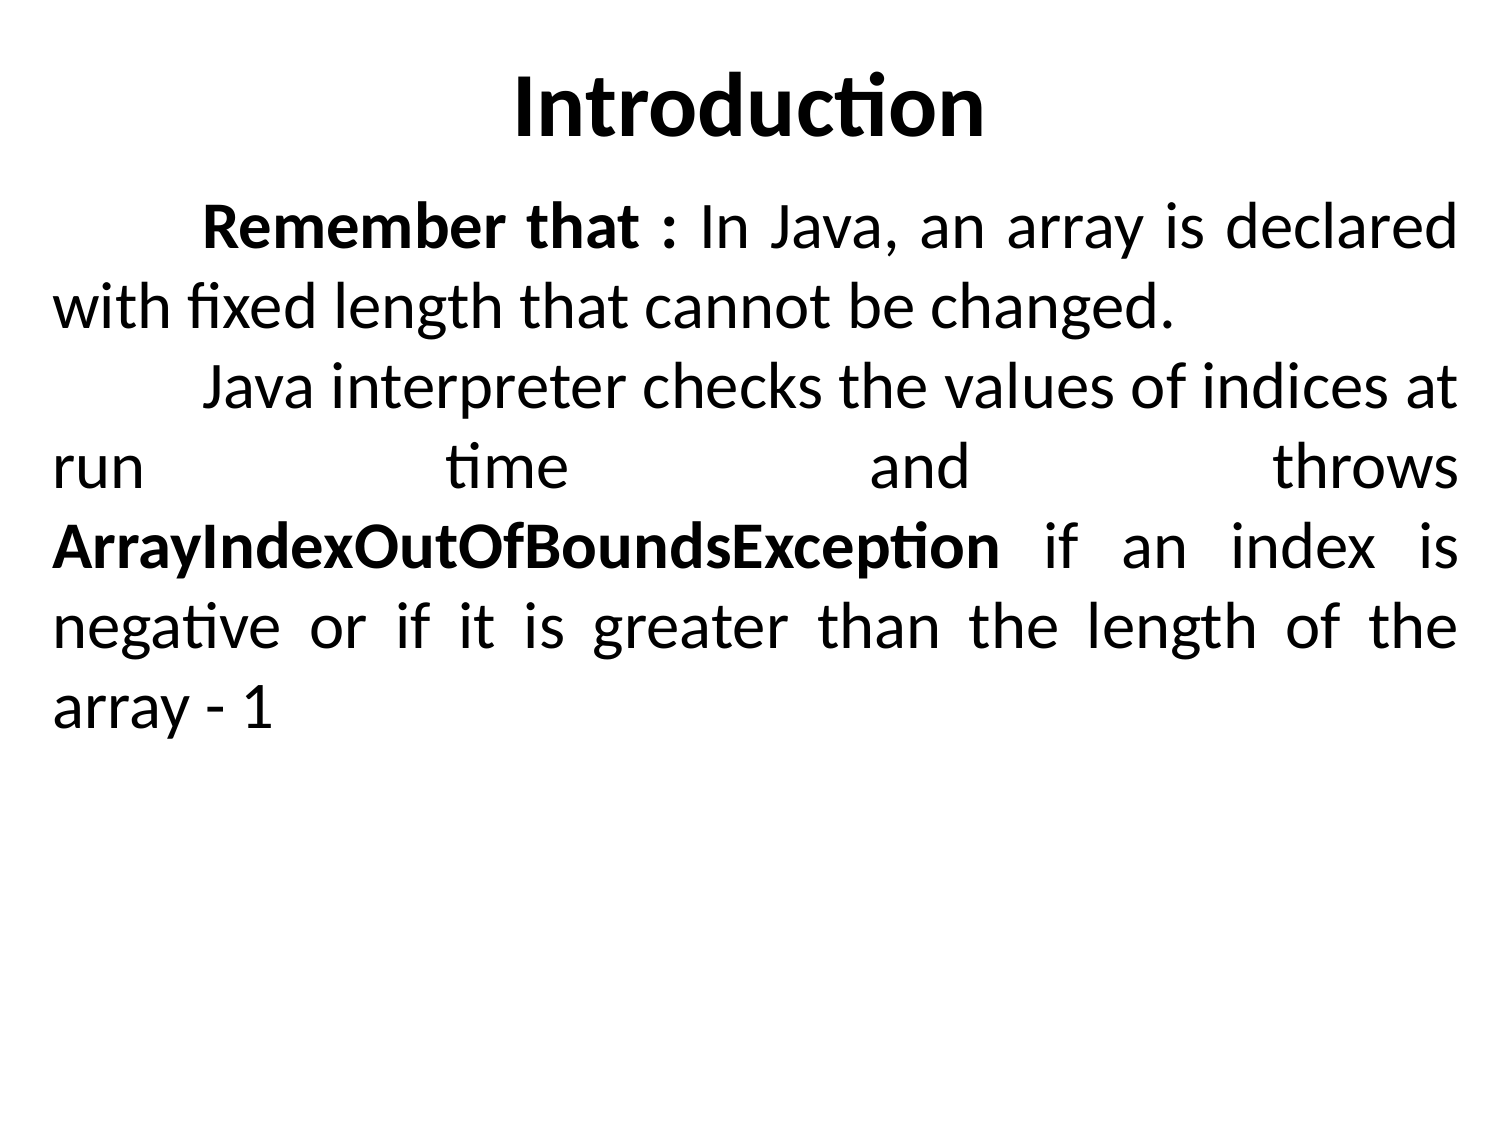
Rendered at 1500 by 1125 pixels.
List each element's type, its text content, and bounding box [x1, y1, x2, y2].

text_box Remember that : In Java, an array is declared with fixed length that cannot be changed. Java interpreter checks the values of indices at run time and throws ArrayIndexOutOfBoundsException if an index is negative or if it is greater than the length of the array - 1 [37, 174, 1475, 750]
title Introduction [0, 24, 1500, 175]
